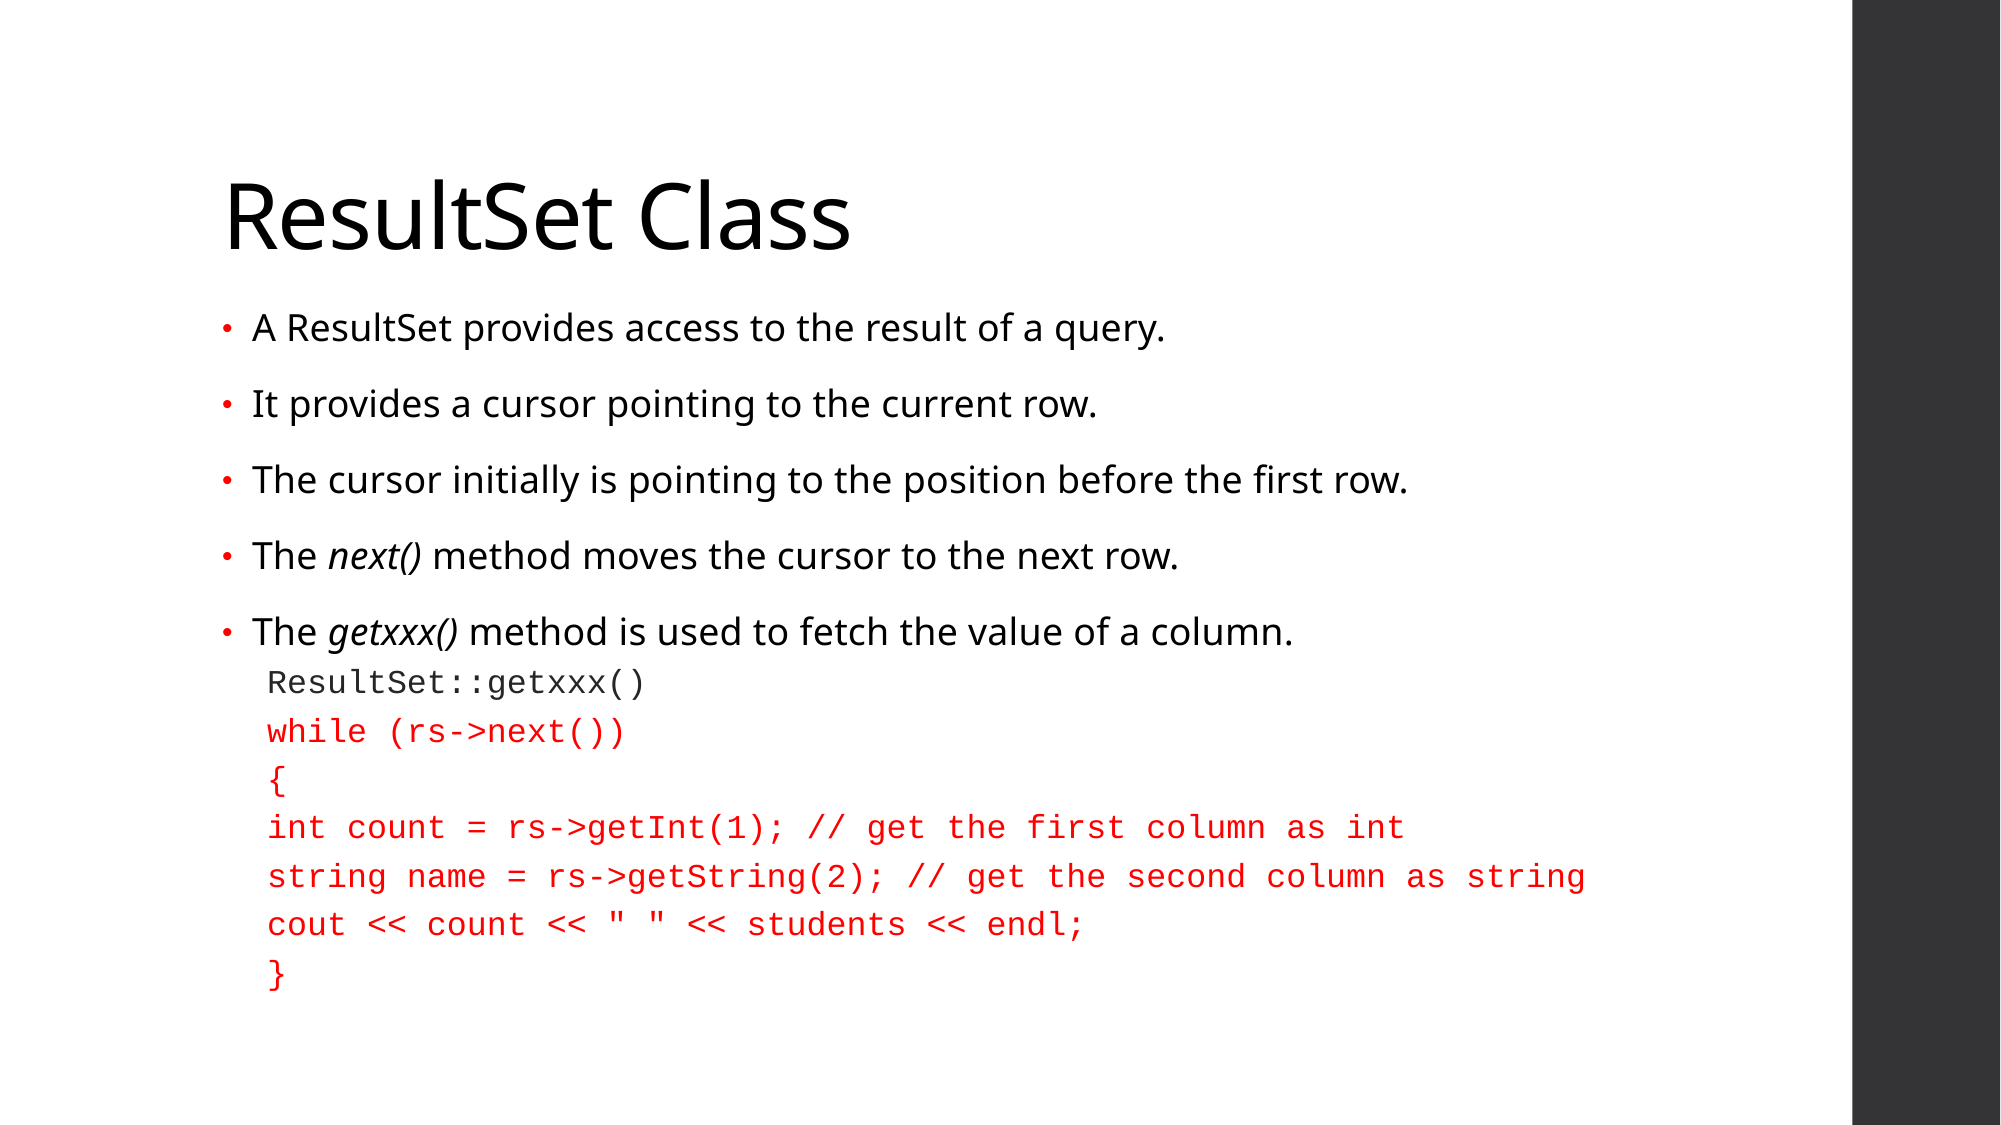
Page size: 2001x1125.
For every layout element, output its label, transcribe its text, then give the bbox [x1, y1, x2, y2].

title ResultSet Class [206, 60, 1797, 278]
list A ResultSet provides access to the result of a query. It provides a cursor pointing to the current row. The cursor initially is pointing to the position before the first row. The next() method moves the cursor to the next row. The getxxx() method is used to fetch the value of a column. ResultSet::getxxx() while (rs->next()) { int count = rs->getInt(1); // get the first column as int string name = rs->getString(2); // get the second column as string cout << count << " " << students << endl; } [206, 299, 1617, 1014]
